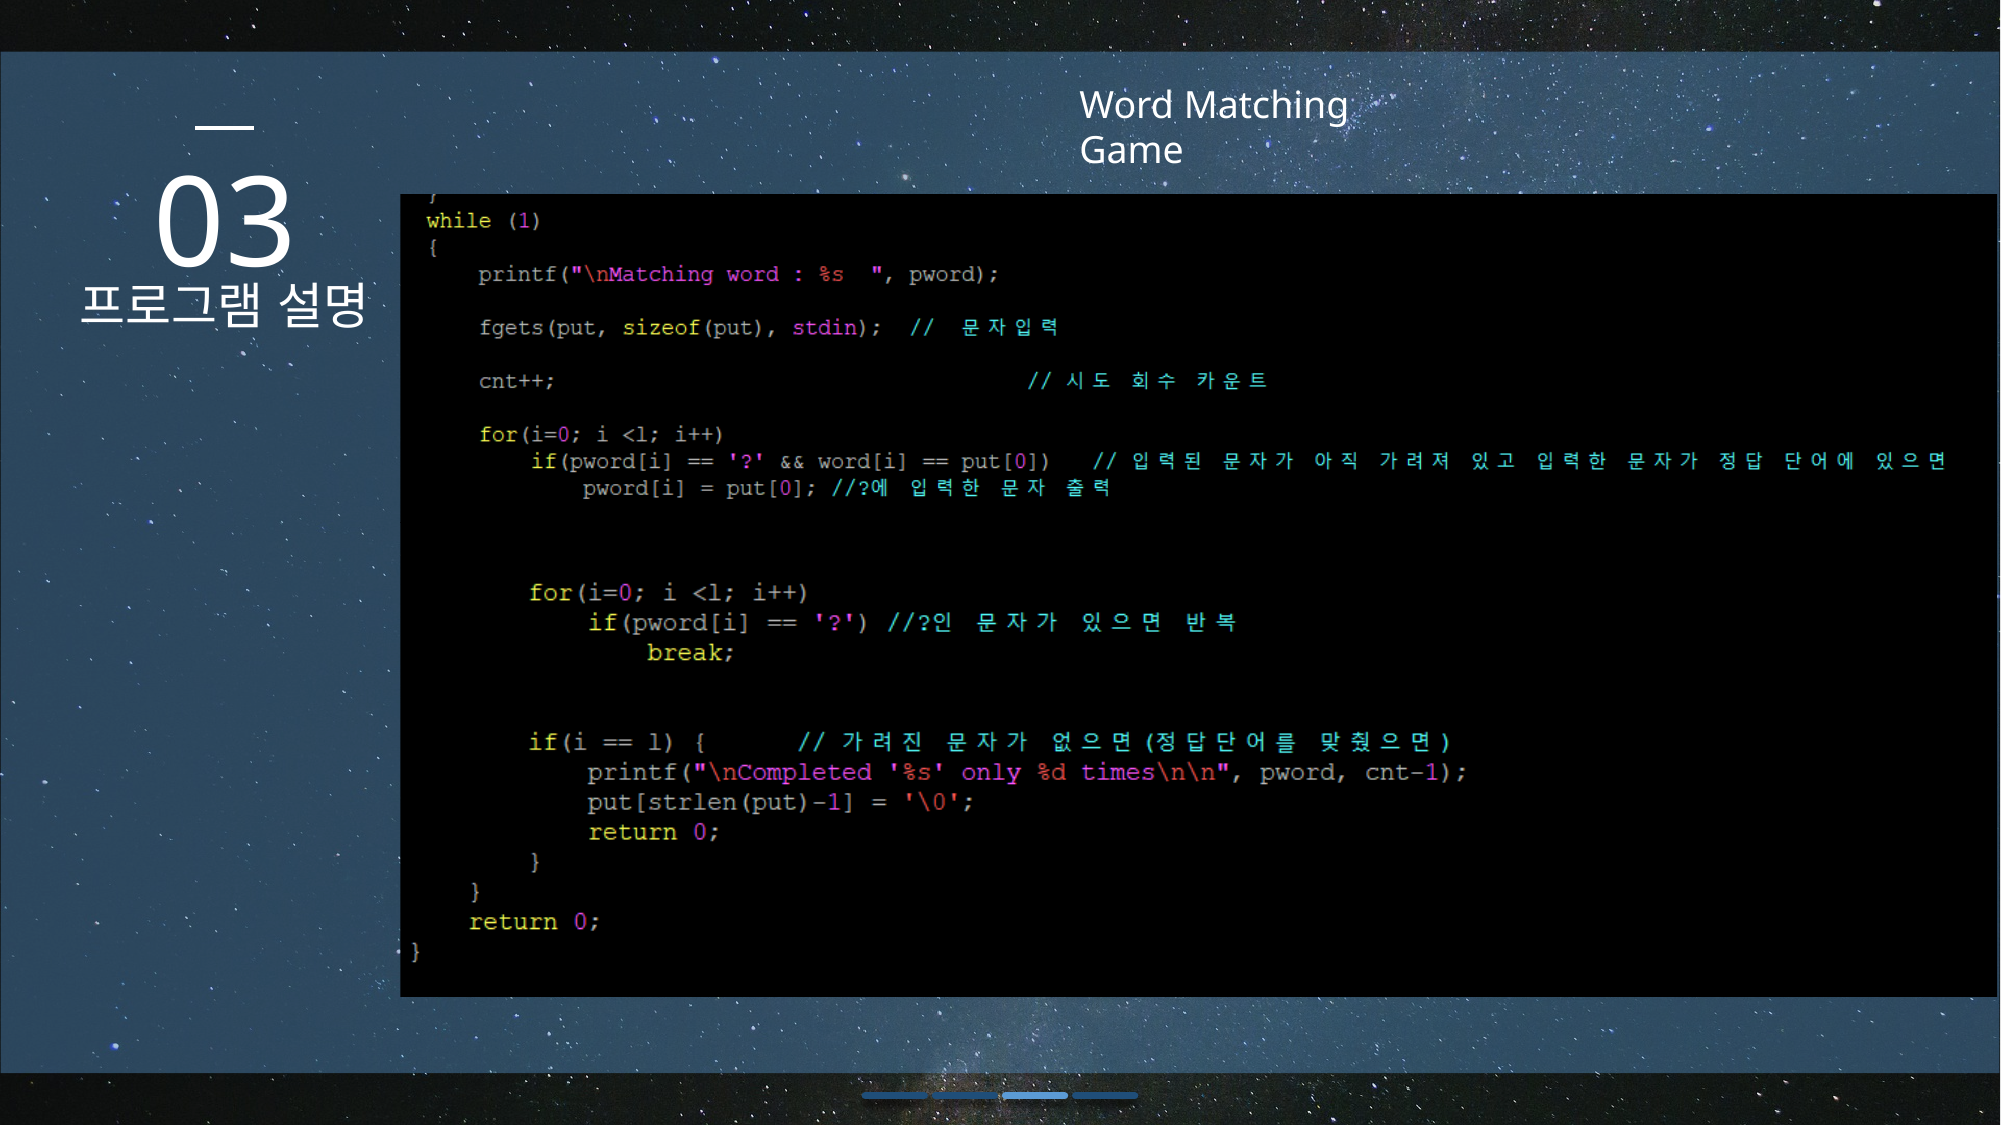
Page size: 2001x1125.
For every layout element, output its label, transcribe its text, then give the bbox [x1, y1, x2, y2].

text_box 03 [139, 133, 312, 267]
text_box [400, 193, 1998, 997]
picture [0, 0, 2001, 1125]
text_box 프로그램 설명 [64, 267, 385, 343]
text_box Word Matching Game [1064, 73, 1478, 178]
